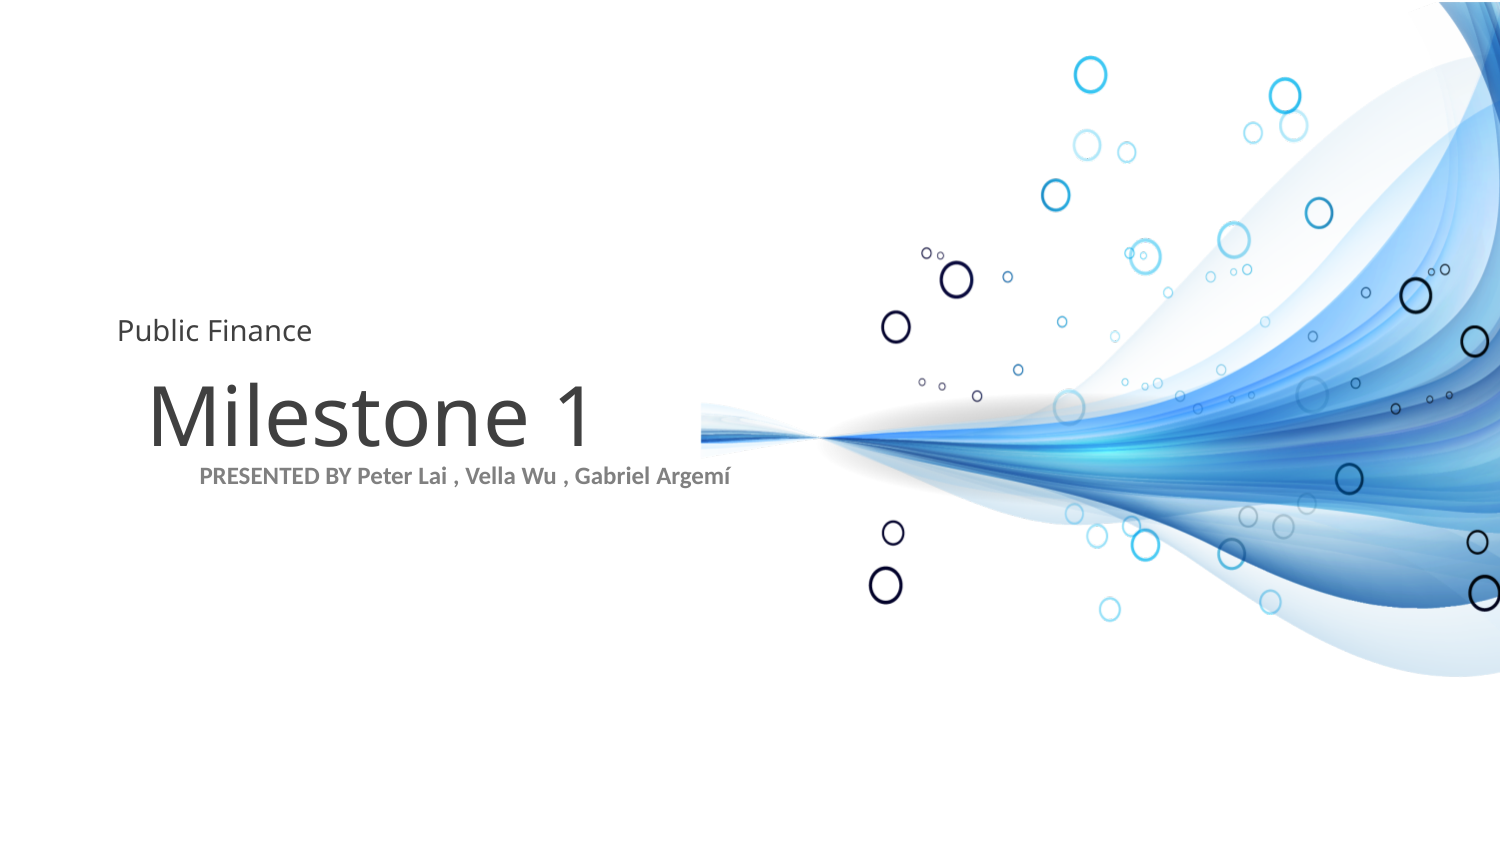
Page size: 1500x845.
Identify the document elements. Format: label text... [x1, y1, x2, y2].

text_box Public Finance [106, 306, 688, 388]
text_box PRESENTED BY Peter Lai , Vella Wu , Gabriel Argemí [188, 463, 688, 495]
picture [693, 0, 1500, 777]
text_box Milestone 1 [135, 357, 688, 469]
